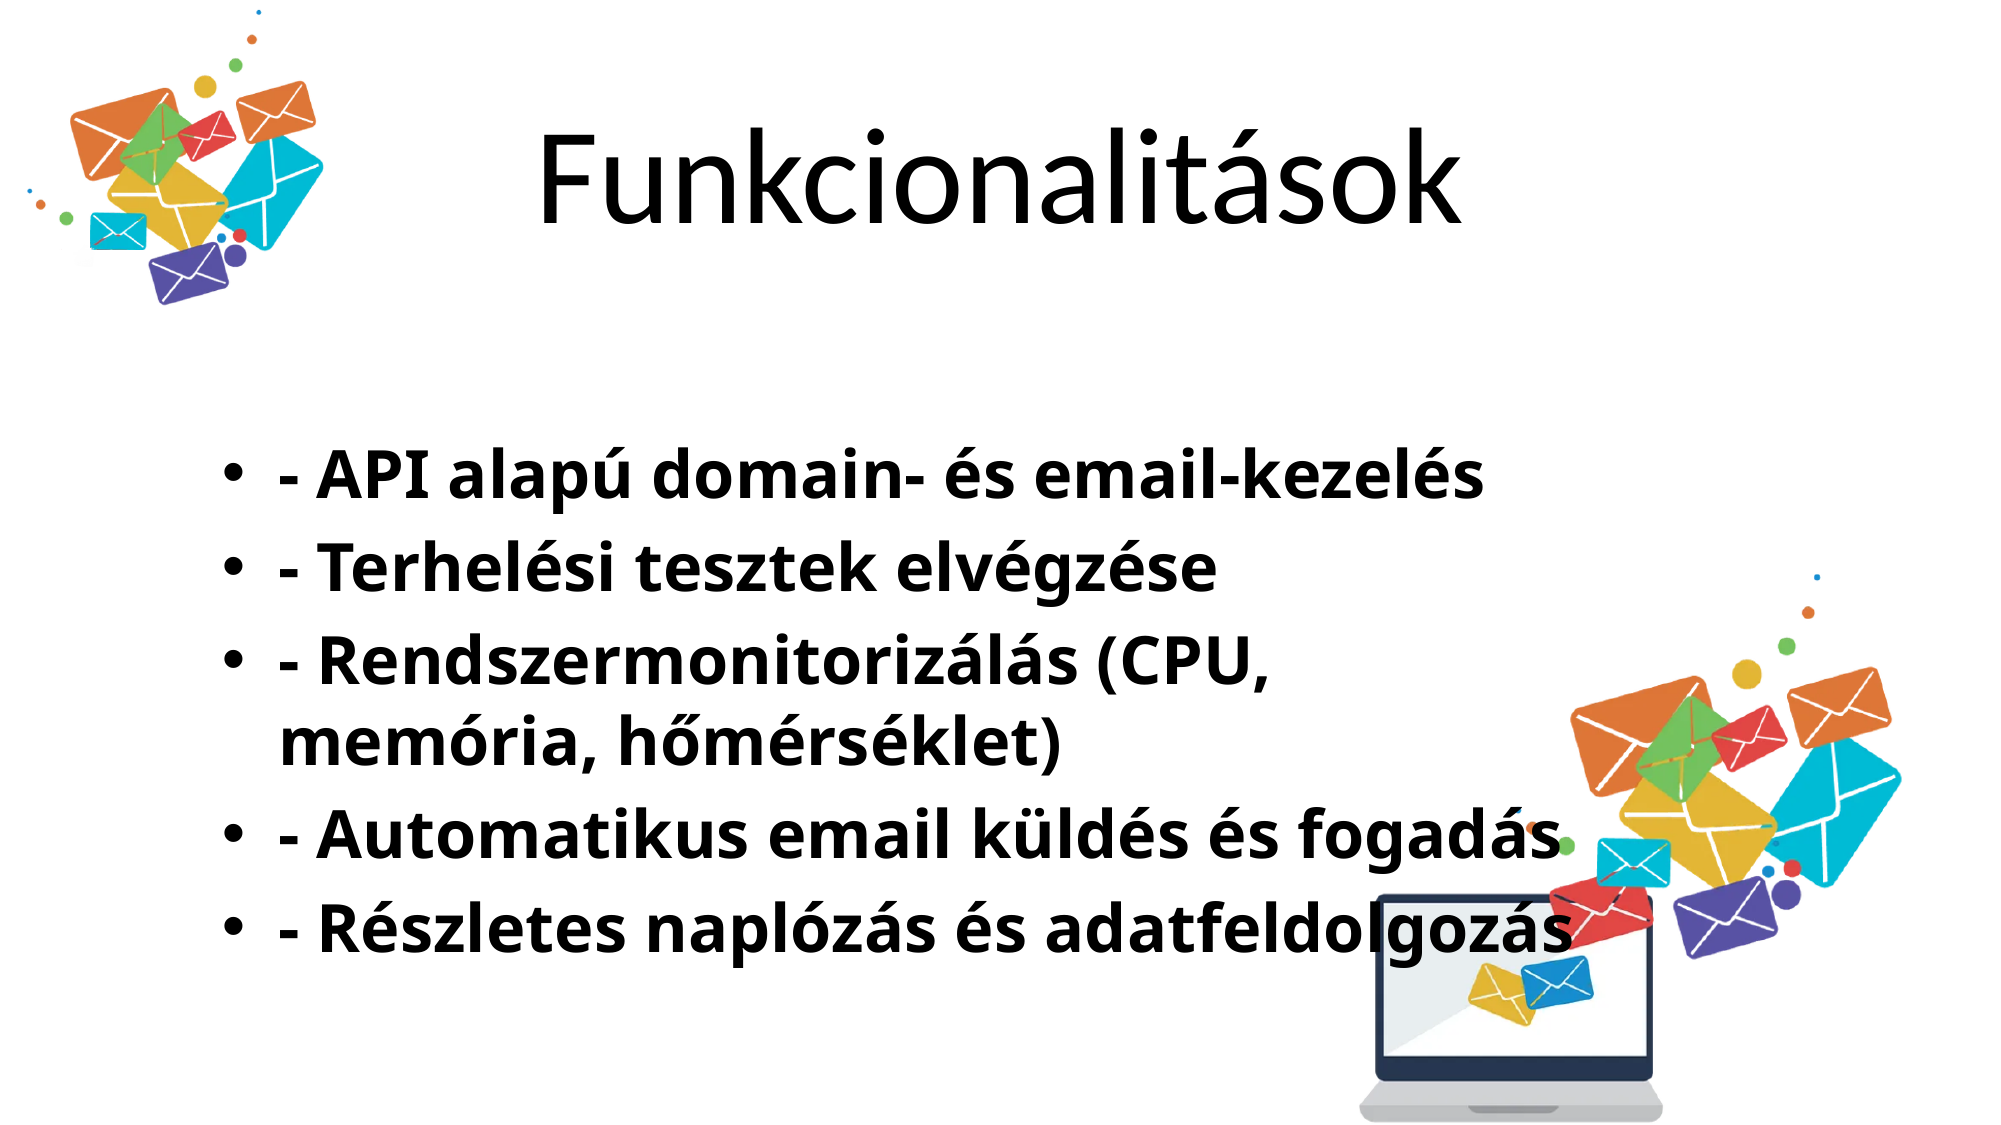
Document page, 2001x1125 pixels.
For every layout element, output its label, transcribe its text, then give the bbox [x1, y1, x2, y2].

text_box - API alapú domain- és email-kezelés - Terhelési tesztek elvégzése - Rendszermonitorizálás (CPU, memória, hőmérséklet) - Automatikus email küldés és fogadás - Részletes naplózás és adatfeldolgozás [206, 424, 1620, 1053]
picture [1324, 530, 2000, 1125]
text_box Funkcionalitások [409, 78, 1591, 304]
picture [0, 0, 352, 348]
